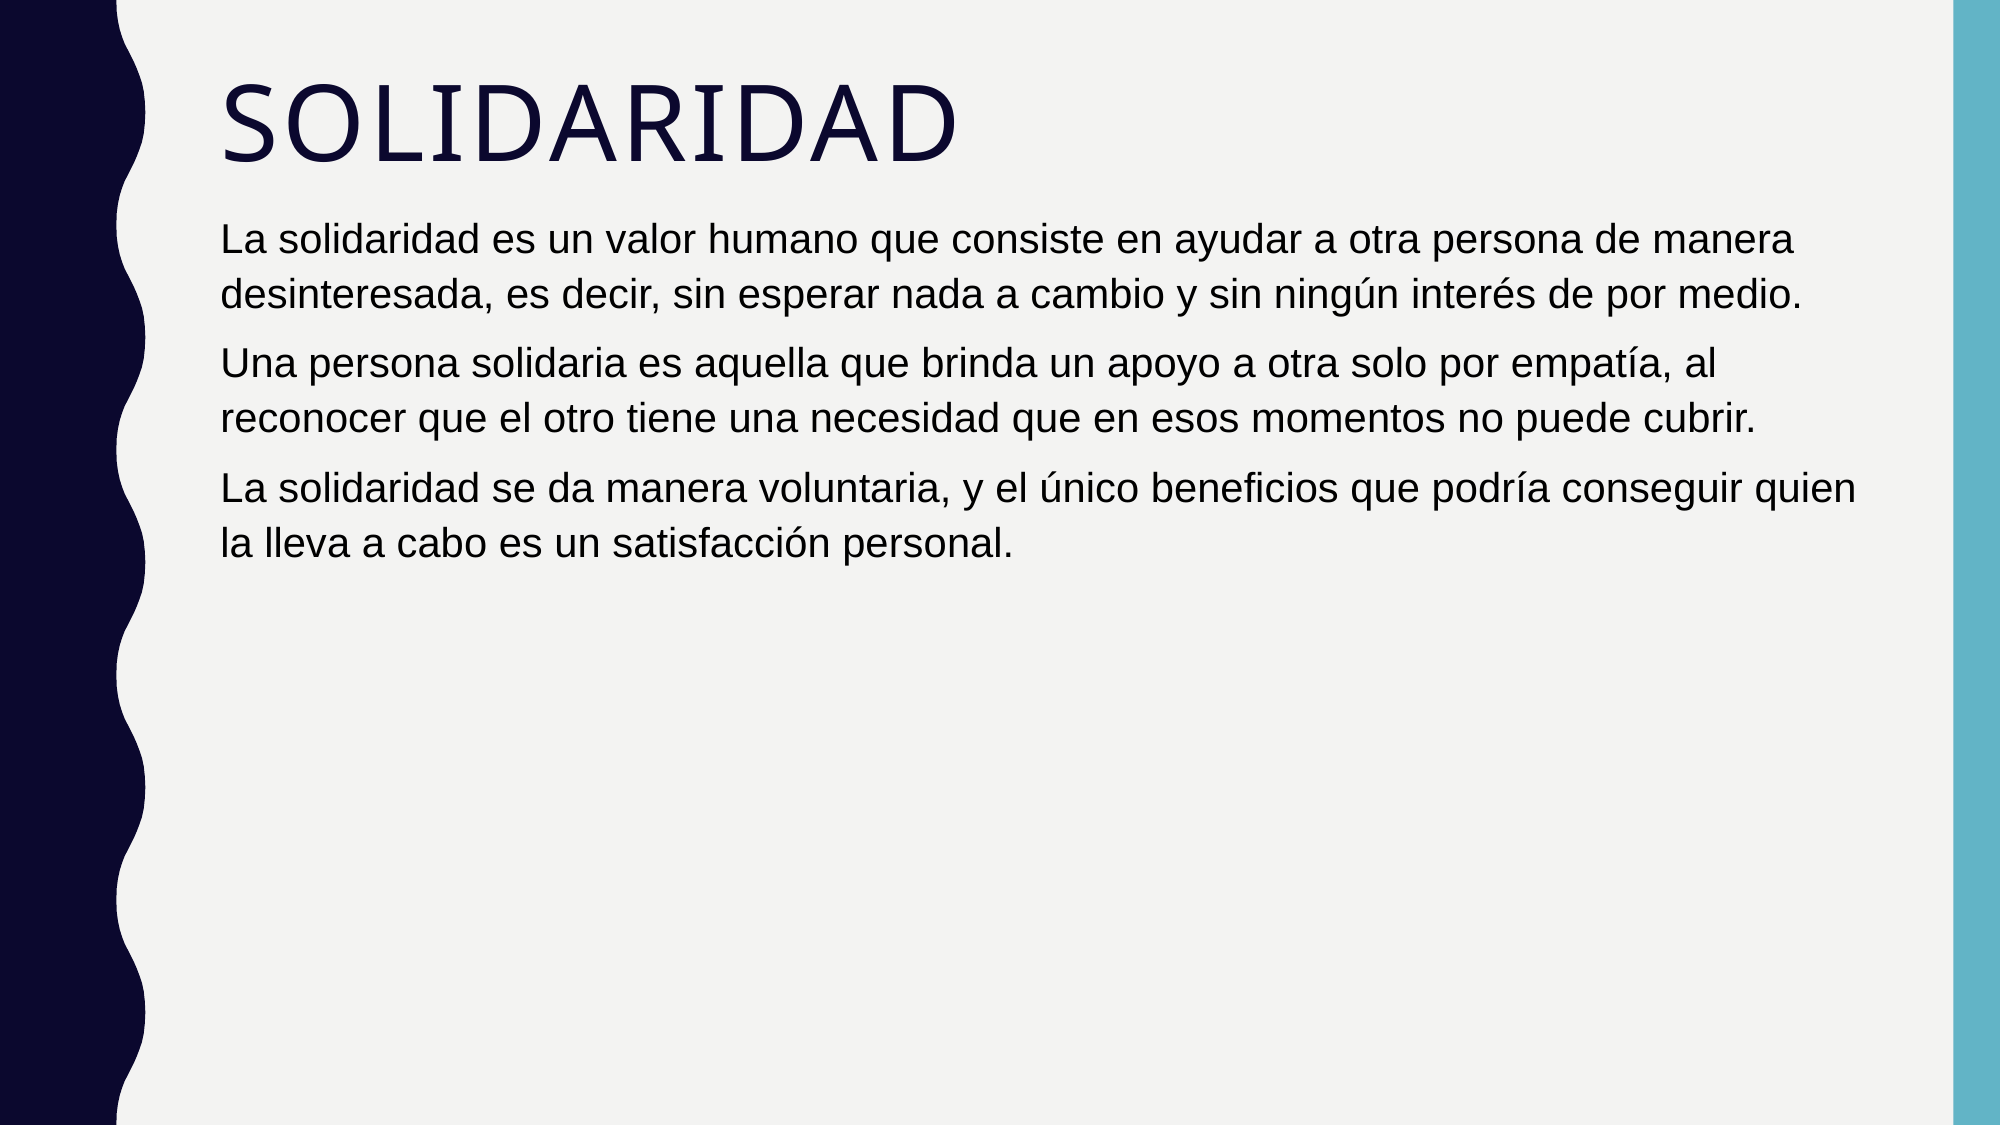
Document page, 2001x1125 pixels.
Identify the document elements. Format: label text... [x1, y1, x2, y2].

list La solidaridad es un valor humano que consiste en ayudar a otra persona de manera desinteresada, es decir, sin esperar nada a cambio y sin ningún interés de por medio. Una persona solidaria es aquella que brinda un apoyo a otra solo por empatía, al reconocer que el otro tiene una necesidad que en esos momentos no puede cubrir. La solidaridad se da manera voluntaria, y el único beneficios que podría conseguir quien la lleva a cabo es un satisfacción personal. [205, 199, 1875, 965]
title Solidaridad [205, 62, 1875, 199]
